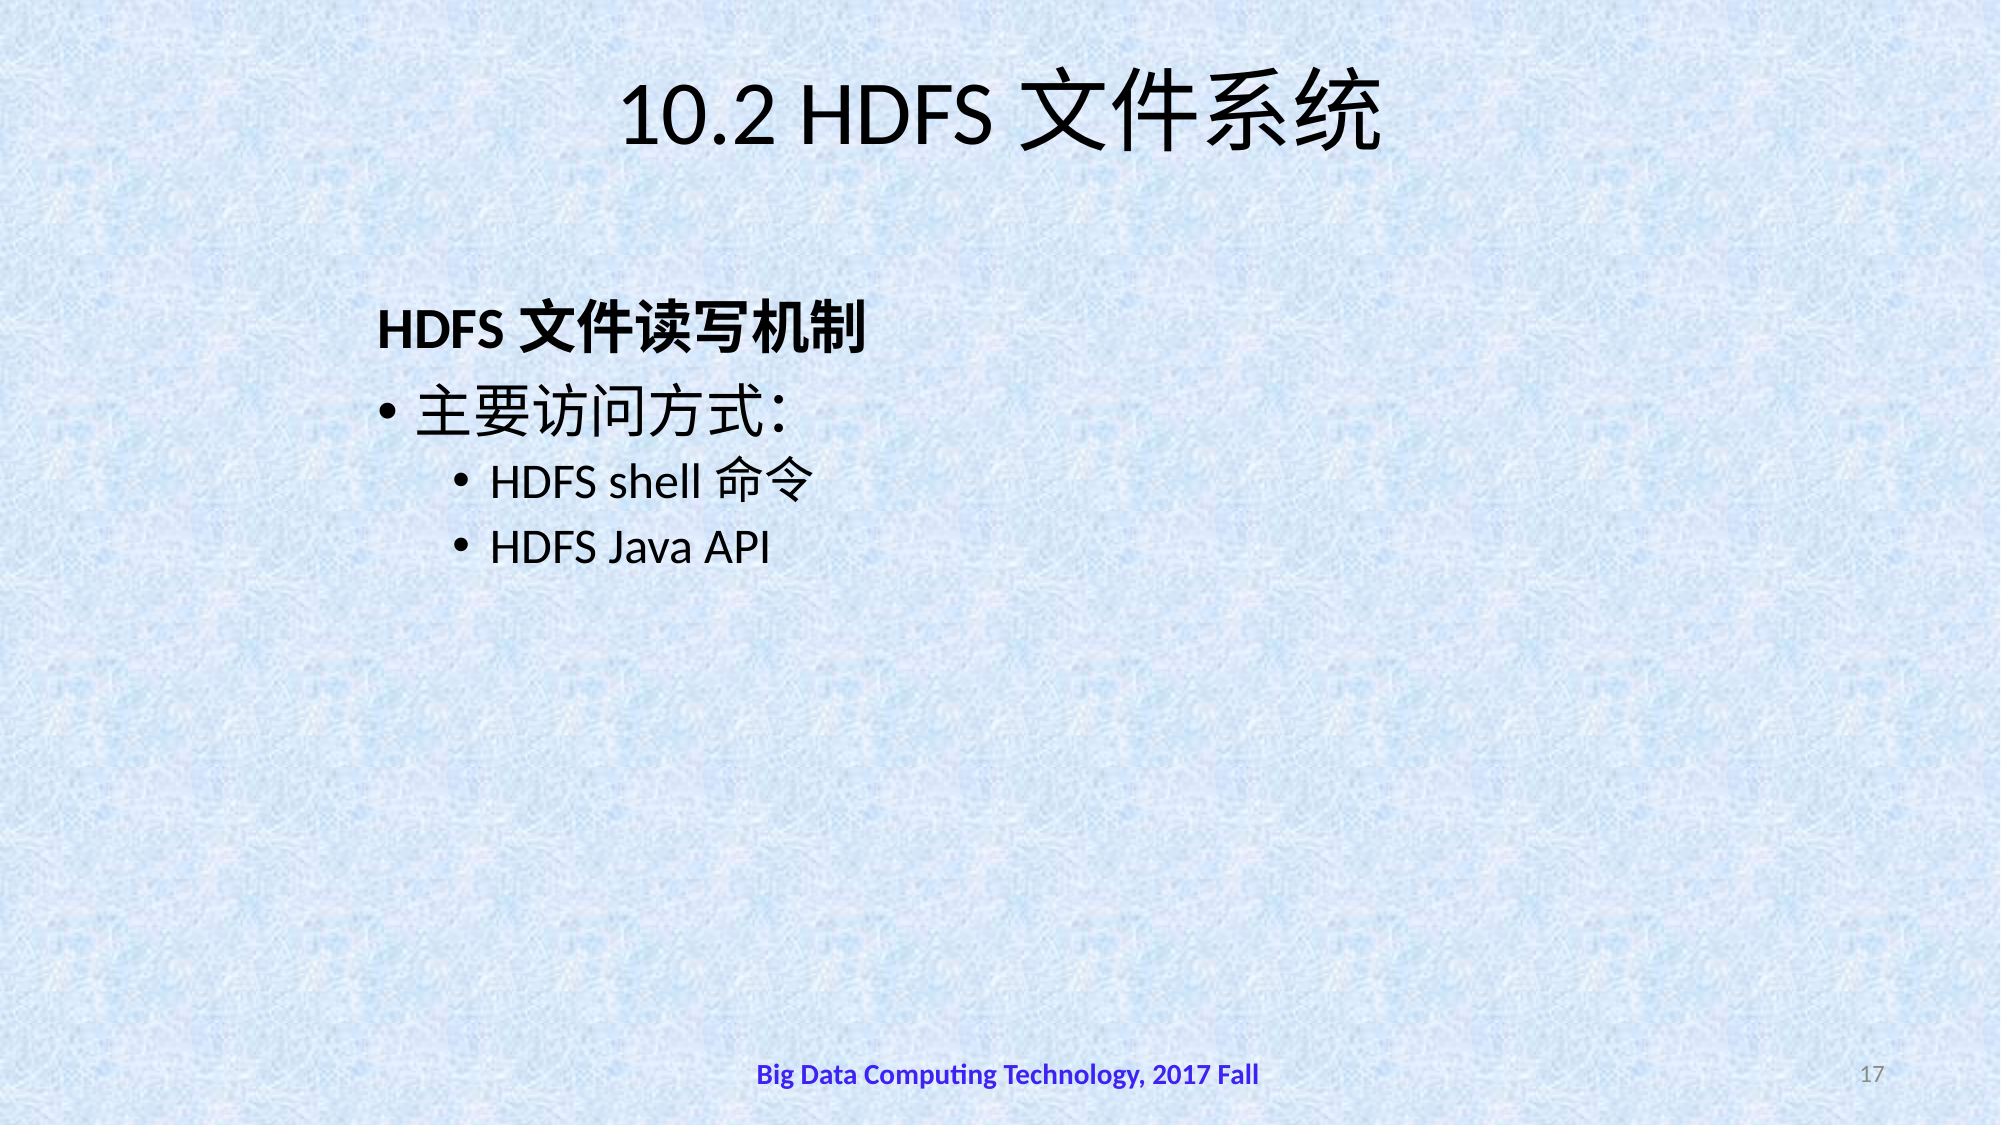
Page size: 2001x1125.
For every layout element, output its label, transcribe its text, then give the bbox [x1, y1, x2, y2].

slide_number 17 [1433, 1042, 1900, 1103]
footer Big Data Computing Technology, 2017 Fall [633, 1042, 1384, 1103]
title 10.2 HDFS文件系统 [99, 45, 1900, 233]
picture [0, 0, 2001, 1125]
text_box HDFS文件读写机制 主要访问方式： HDFS shell命令 HDFS Java API [362, 291, 1638, 975]
